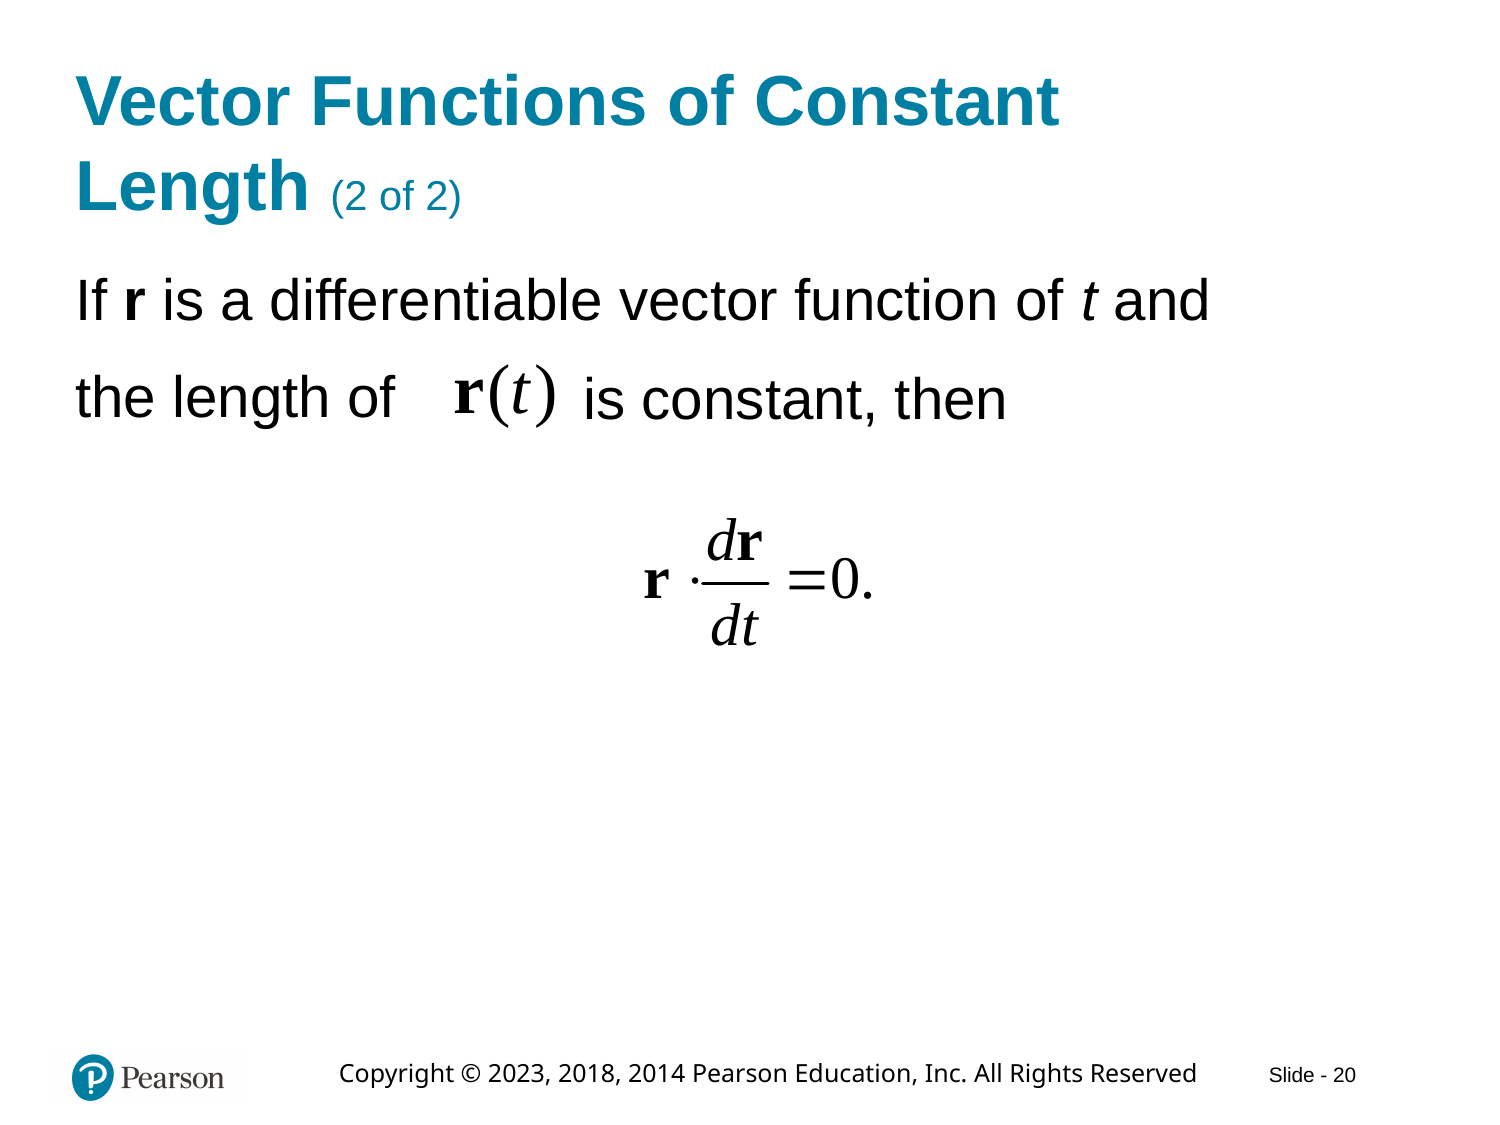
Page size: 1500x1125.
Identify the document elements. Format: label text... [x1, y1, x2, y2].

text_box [640, 507, 876, 655]
list the length of [75, 359, 438, 445]
title Vector Functions of Constant Length (2 of 2) [75, 62, 1288, 225]
list If r is a differentiable vector function of t and [75, 262, 1288, 345]
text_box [451, 357, 563, 436]
list is constant, then [583, 361, 1042, 449]
picture [51, 1053, 245, 1102]
